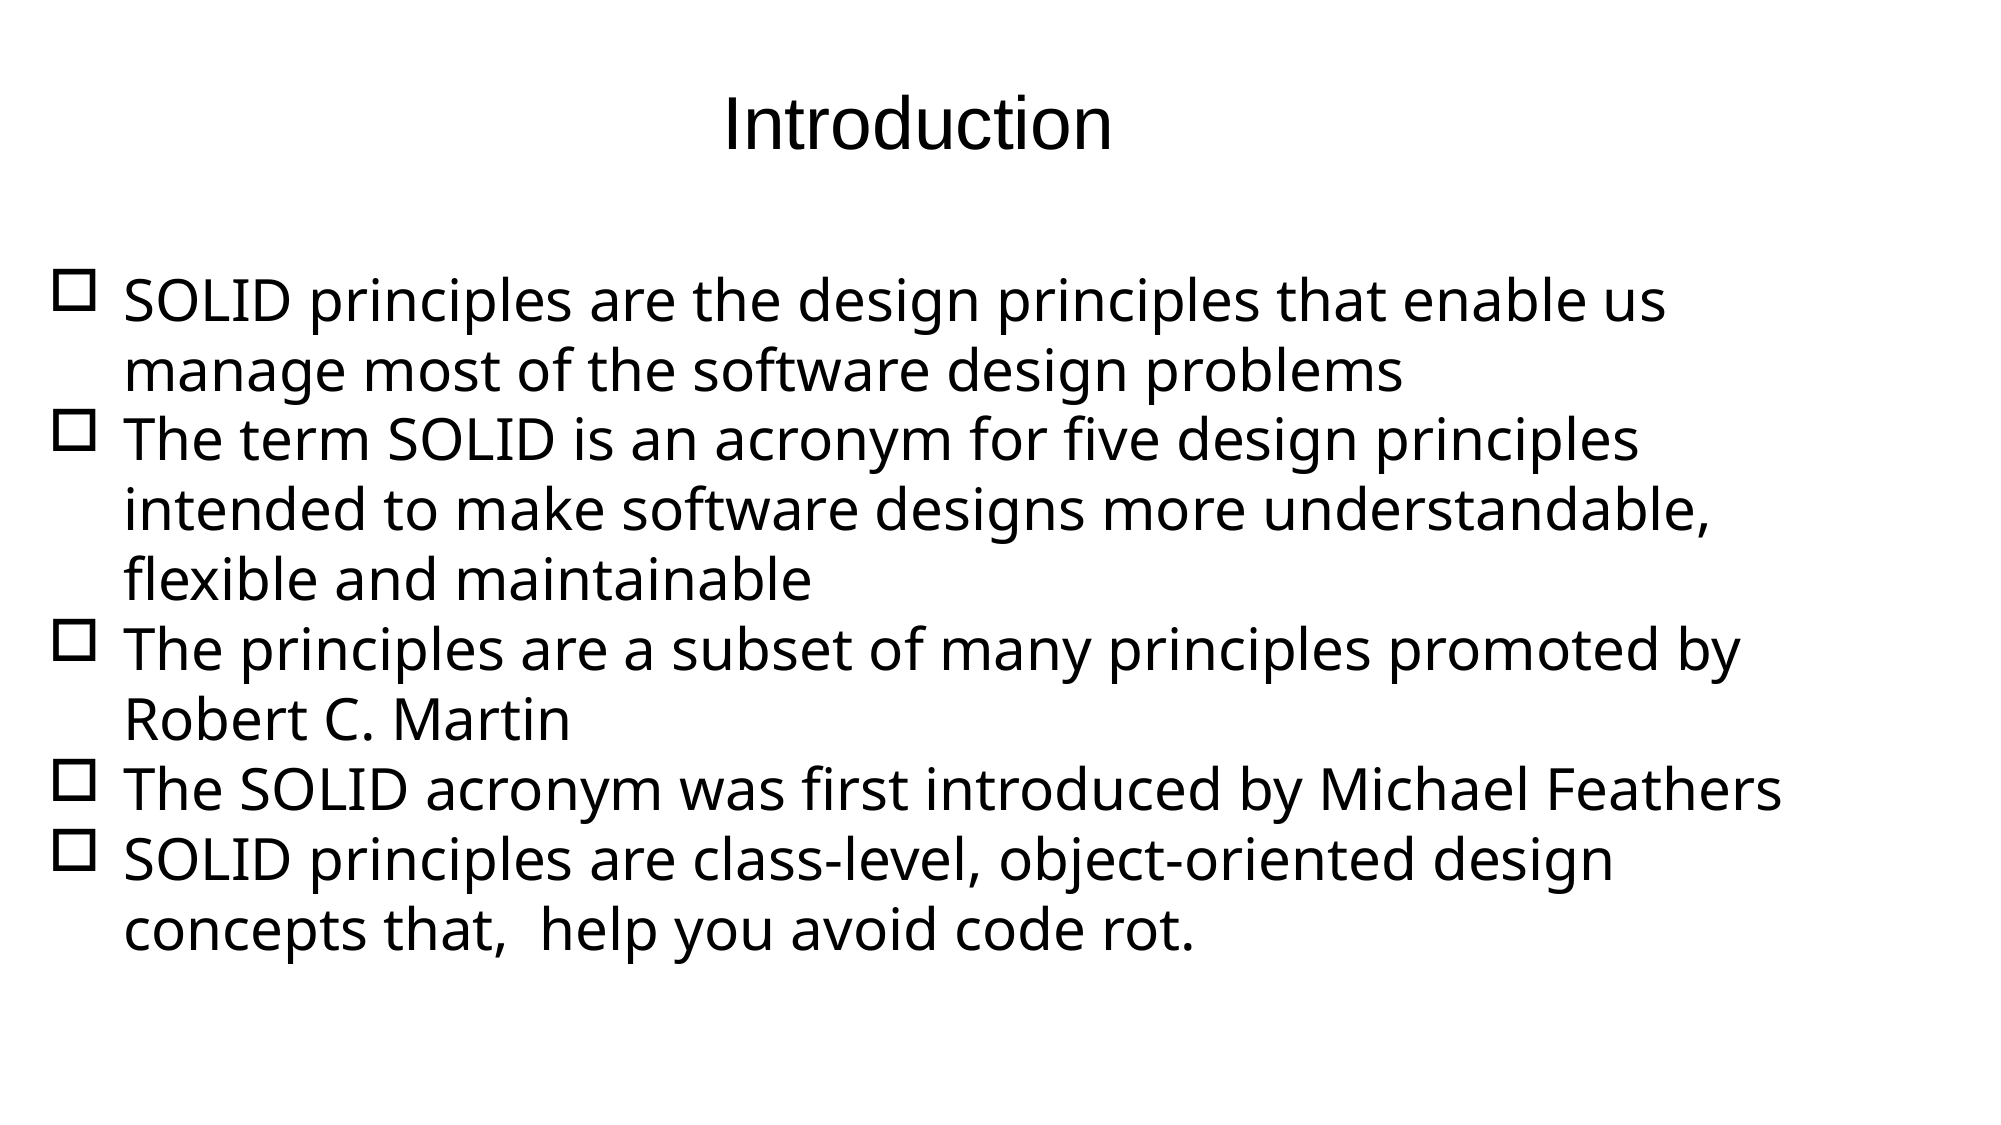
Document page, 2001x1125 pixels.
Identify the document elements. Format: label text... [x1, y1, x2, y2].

text_box SOLID principles are the design principles that enable us manage most of the software design problems The term SOLID is an acronym for five design principles intended to make software designs more understandable, flexible and maintainable The principles are a subset of many principles promoted by Robert C. Martin The SOLID acronym was first introduced by Michael Feathers SOLID principles are class-level, object-oriented design concepts that, help you avoid code rot. [33, 255, 1869, 970]
text_box Introduction [414, 67, 1422, 173]
